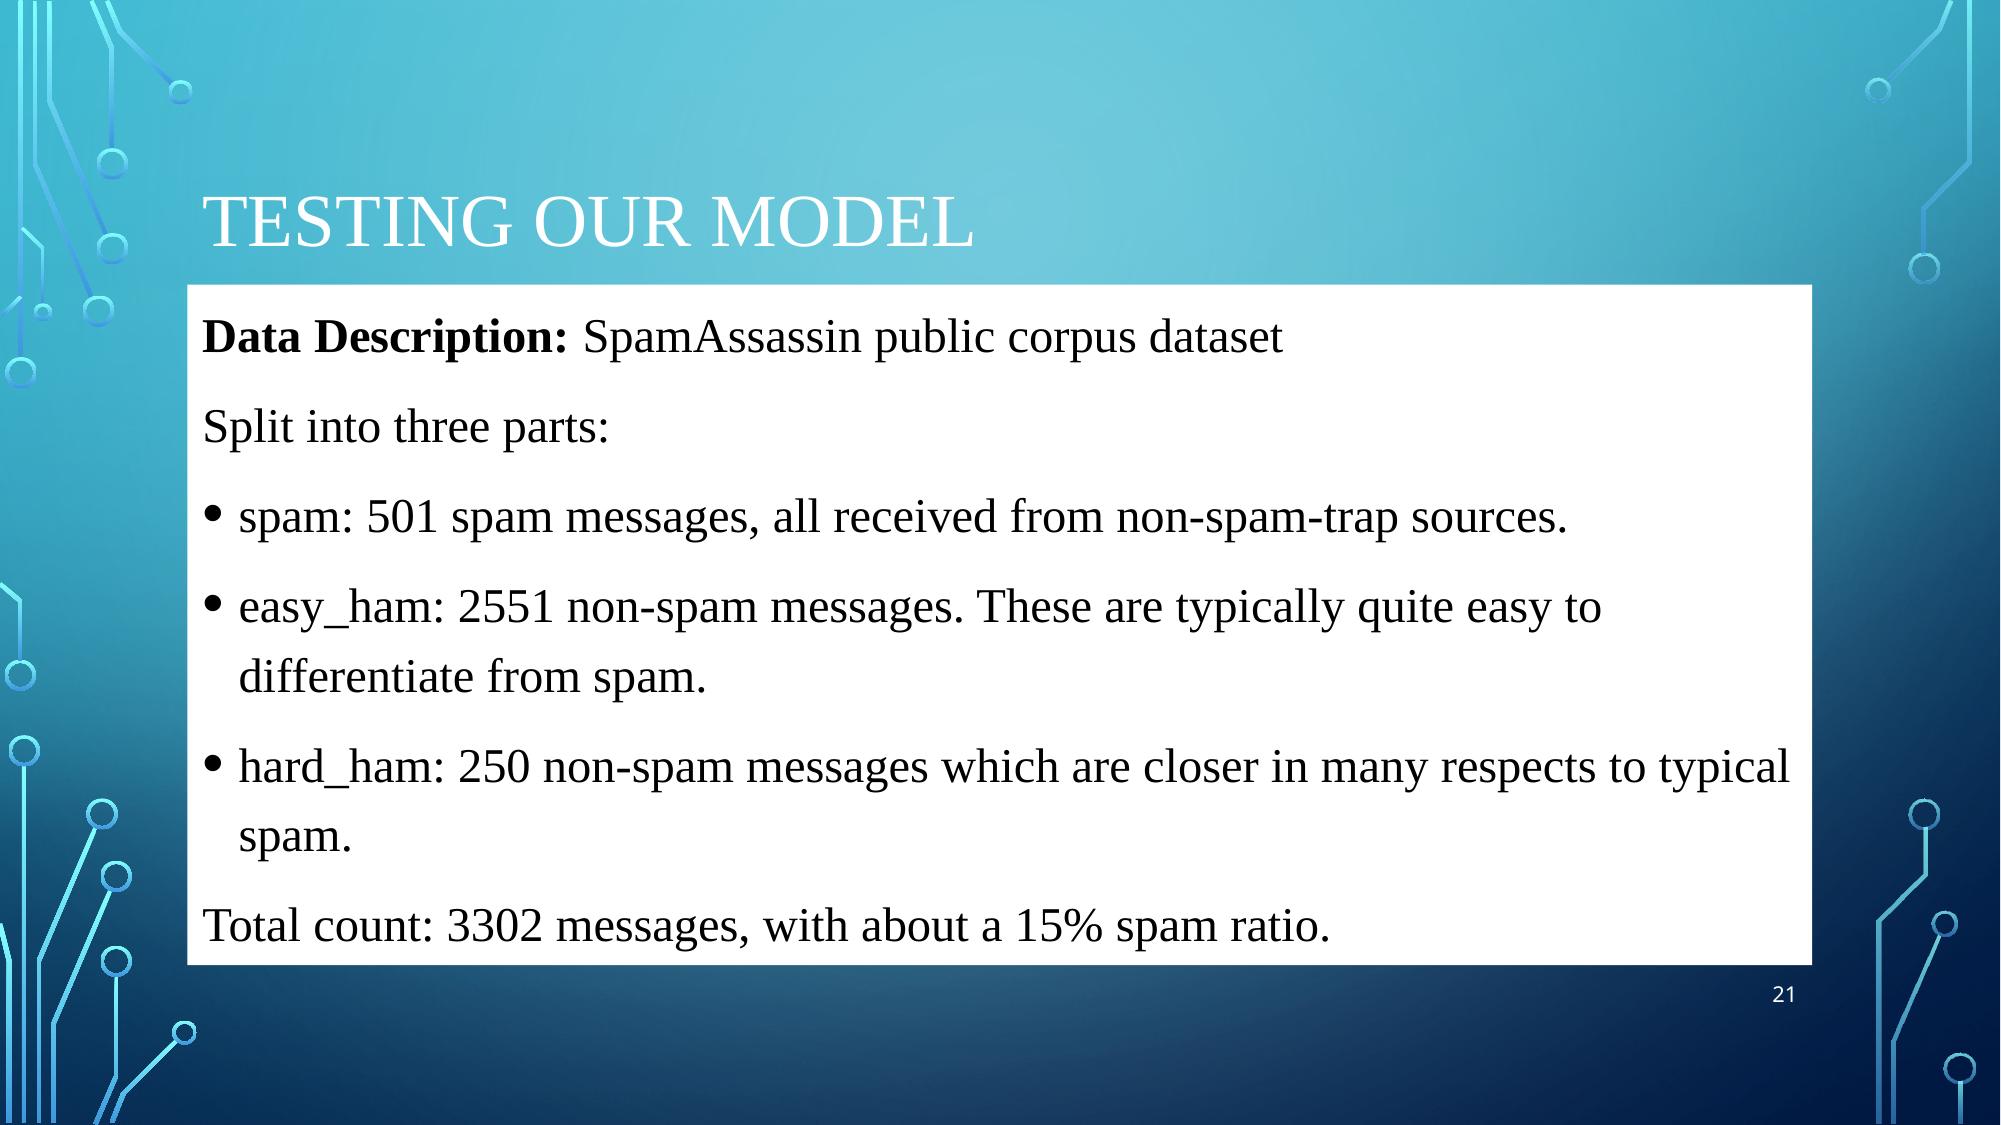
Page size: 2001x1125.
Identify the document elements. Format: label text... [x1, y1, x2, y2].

list Data Description: SpamAssassin public corpus dataset Split into three parts: spam: 501 spam messages, all received from non-spam-trap sources. easy_ham: 2551 non-spam messages. These are typically quite easy to differentiate from spam. hard_ham: 250 non-spam messages which are closer in many respects to typical spam. Total count: 3302 messages, with about a 15% spam ratio. [187, 284, 1813, 966]
title Testing Our Model [187, 101, 1813, 284]
slide_number 21 [1685, 965, 1813, 1025]
